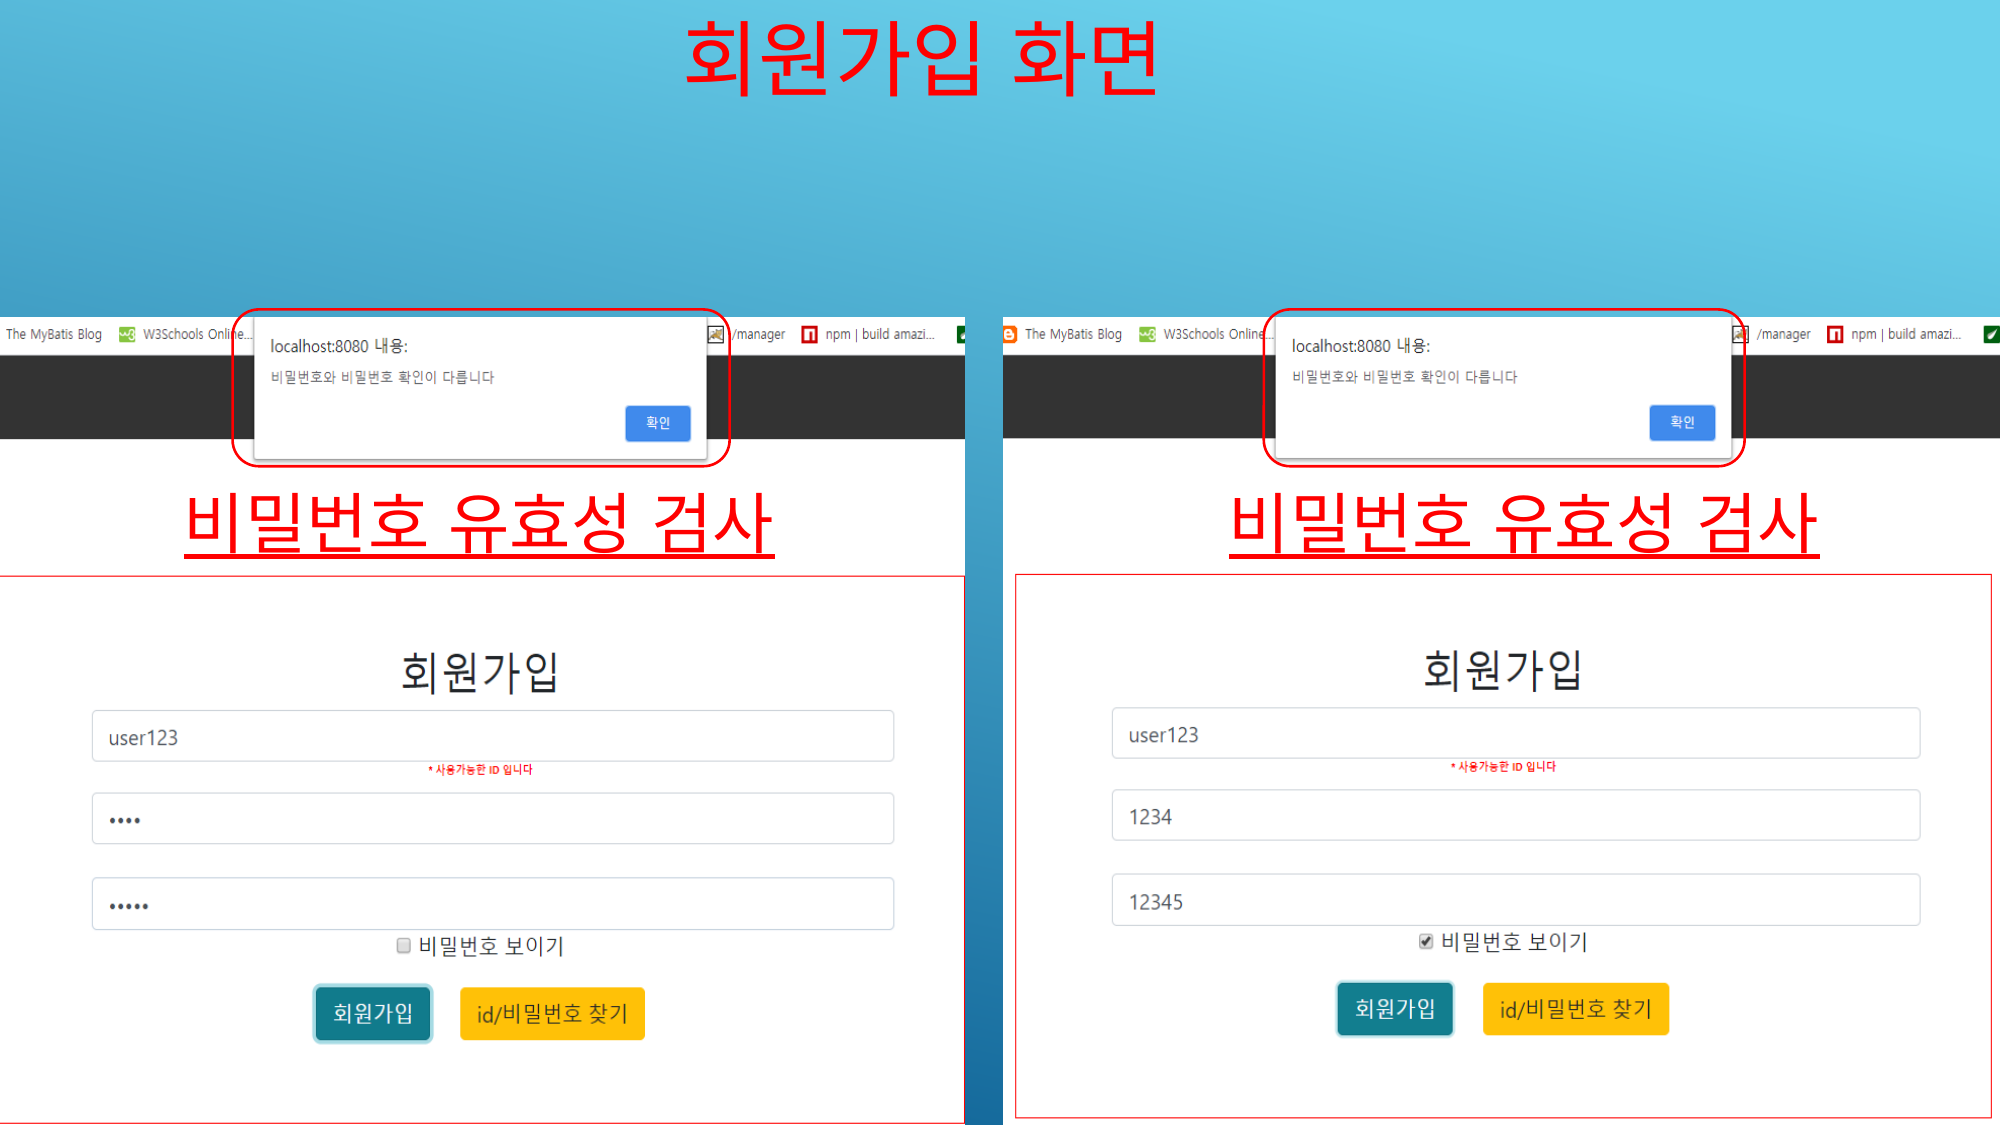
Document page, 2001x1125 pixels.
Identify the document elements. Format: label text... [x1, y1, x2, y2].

picture [0, 317, 966, 1125]
text_box 회원가입 화면 [667, 0, 1180, 115]
text_box [1269, 308, 1739, 317]
text_box [238, 308, 724, 317]
picture [1002, 317, 2000, 1125]
